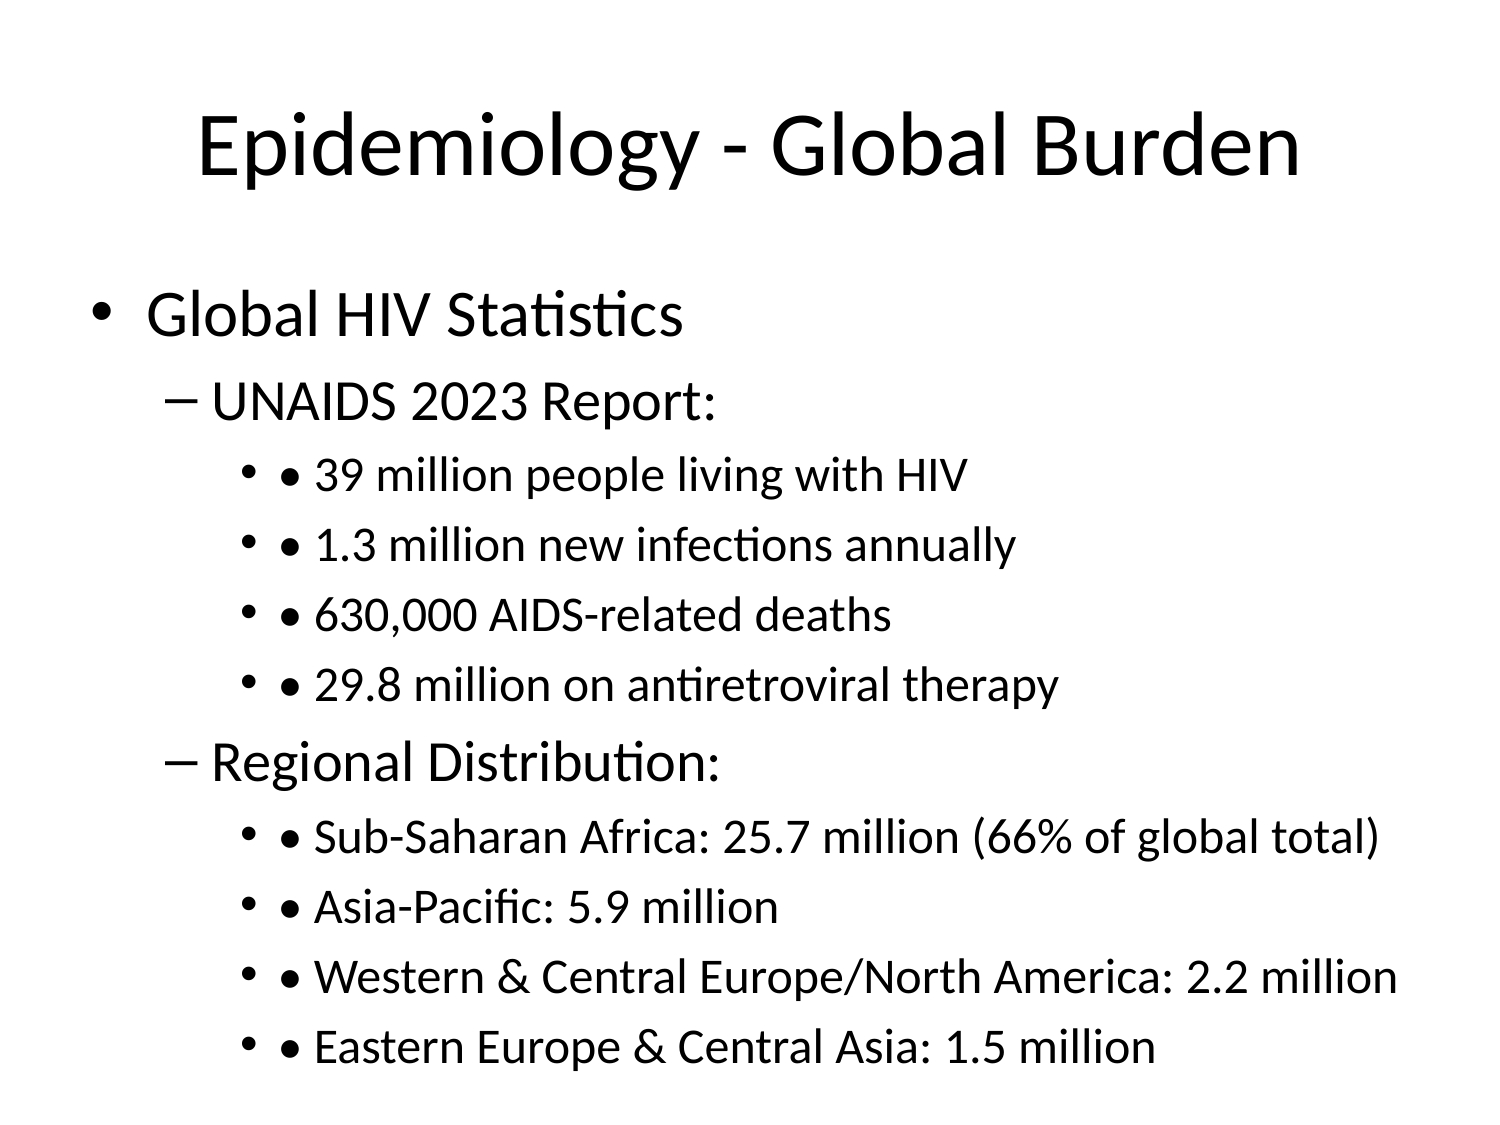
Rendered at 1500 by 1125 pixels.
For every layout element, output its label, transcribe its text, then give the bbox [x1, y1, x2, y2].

title Epidemiology - Global Burden [75, 45, 1425, 233]
list Global HIV Statistics UNAIDS 2023 Report: • 39 million people living with HIV • 1.3 million new infections annually • 630,000 AIDS-related deaths • 29.8 million on antiretroviral therapy Regional Distribution: • Sub-Saharan Africa: 25.7 million (66% of global total) • Asia-Pacific: 5.9 million • Western & Central Europe/North America: 2.2 million • Eastern Europe & Central Asia: 1.5 million [75, 262, 1425, 1005]
